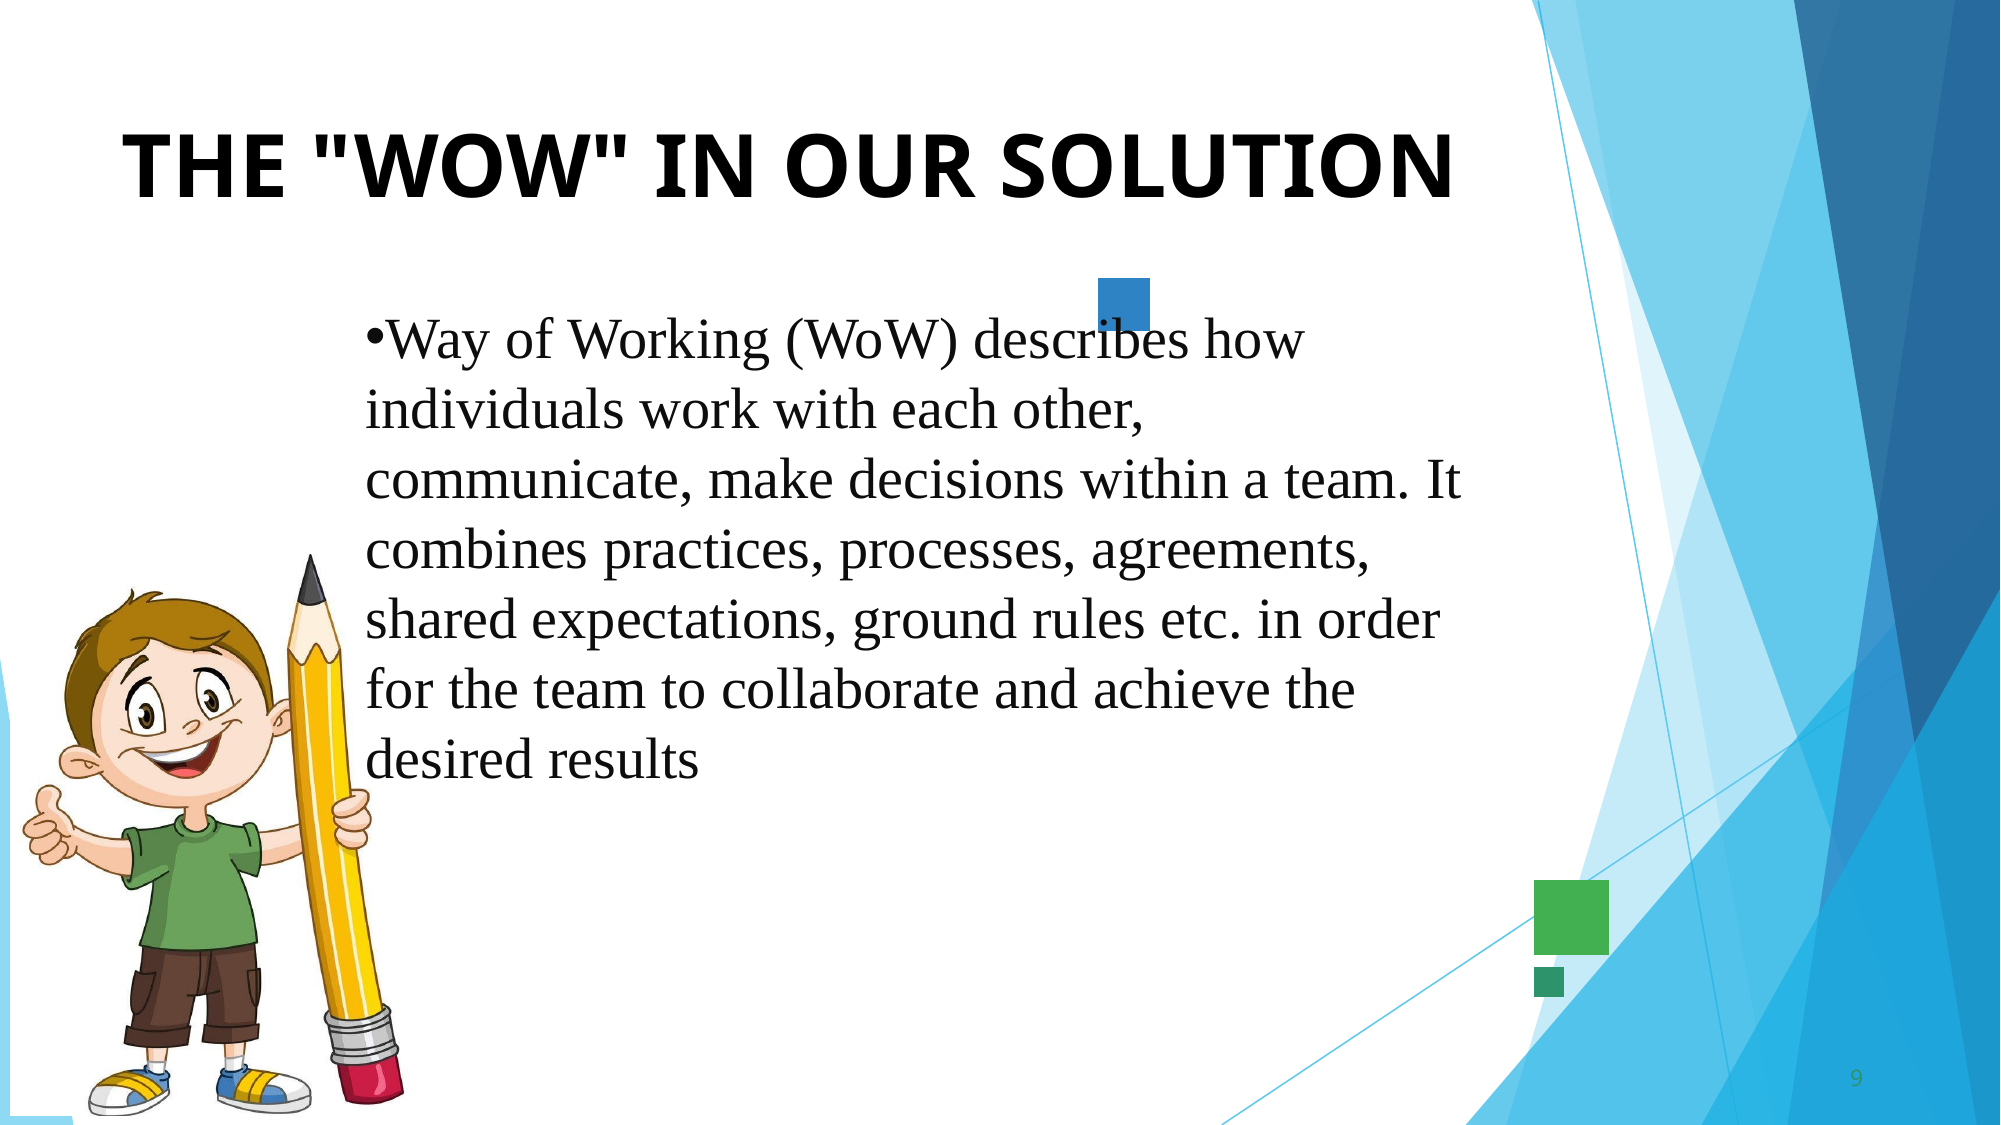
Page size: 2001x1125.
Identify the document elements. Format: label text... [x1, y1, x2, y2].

text_box [1534, 967, 1565, 997]
picture [10, 554, 416, 1116]
title THE "WOW" IN OUR SOLUTION [121, 107, 1513, 299]
text_box [1534, 879, 1610, 955]
text_box Way of Working (WoW) describes how individuals work with each other, communicate, make decisions within a team. It combines practices, processes, agreements, shared expectations, ground rules etc. in order for the team to collaborate and achieve the desired results [350, 292, 1497, 798]
text_box 9 [1850, 1061, 1888, 1095]
